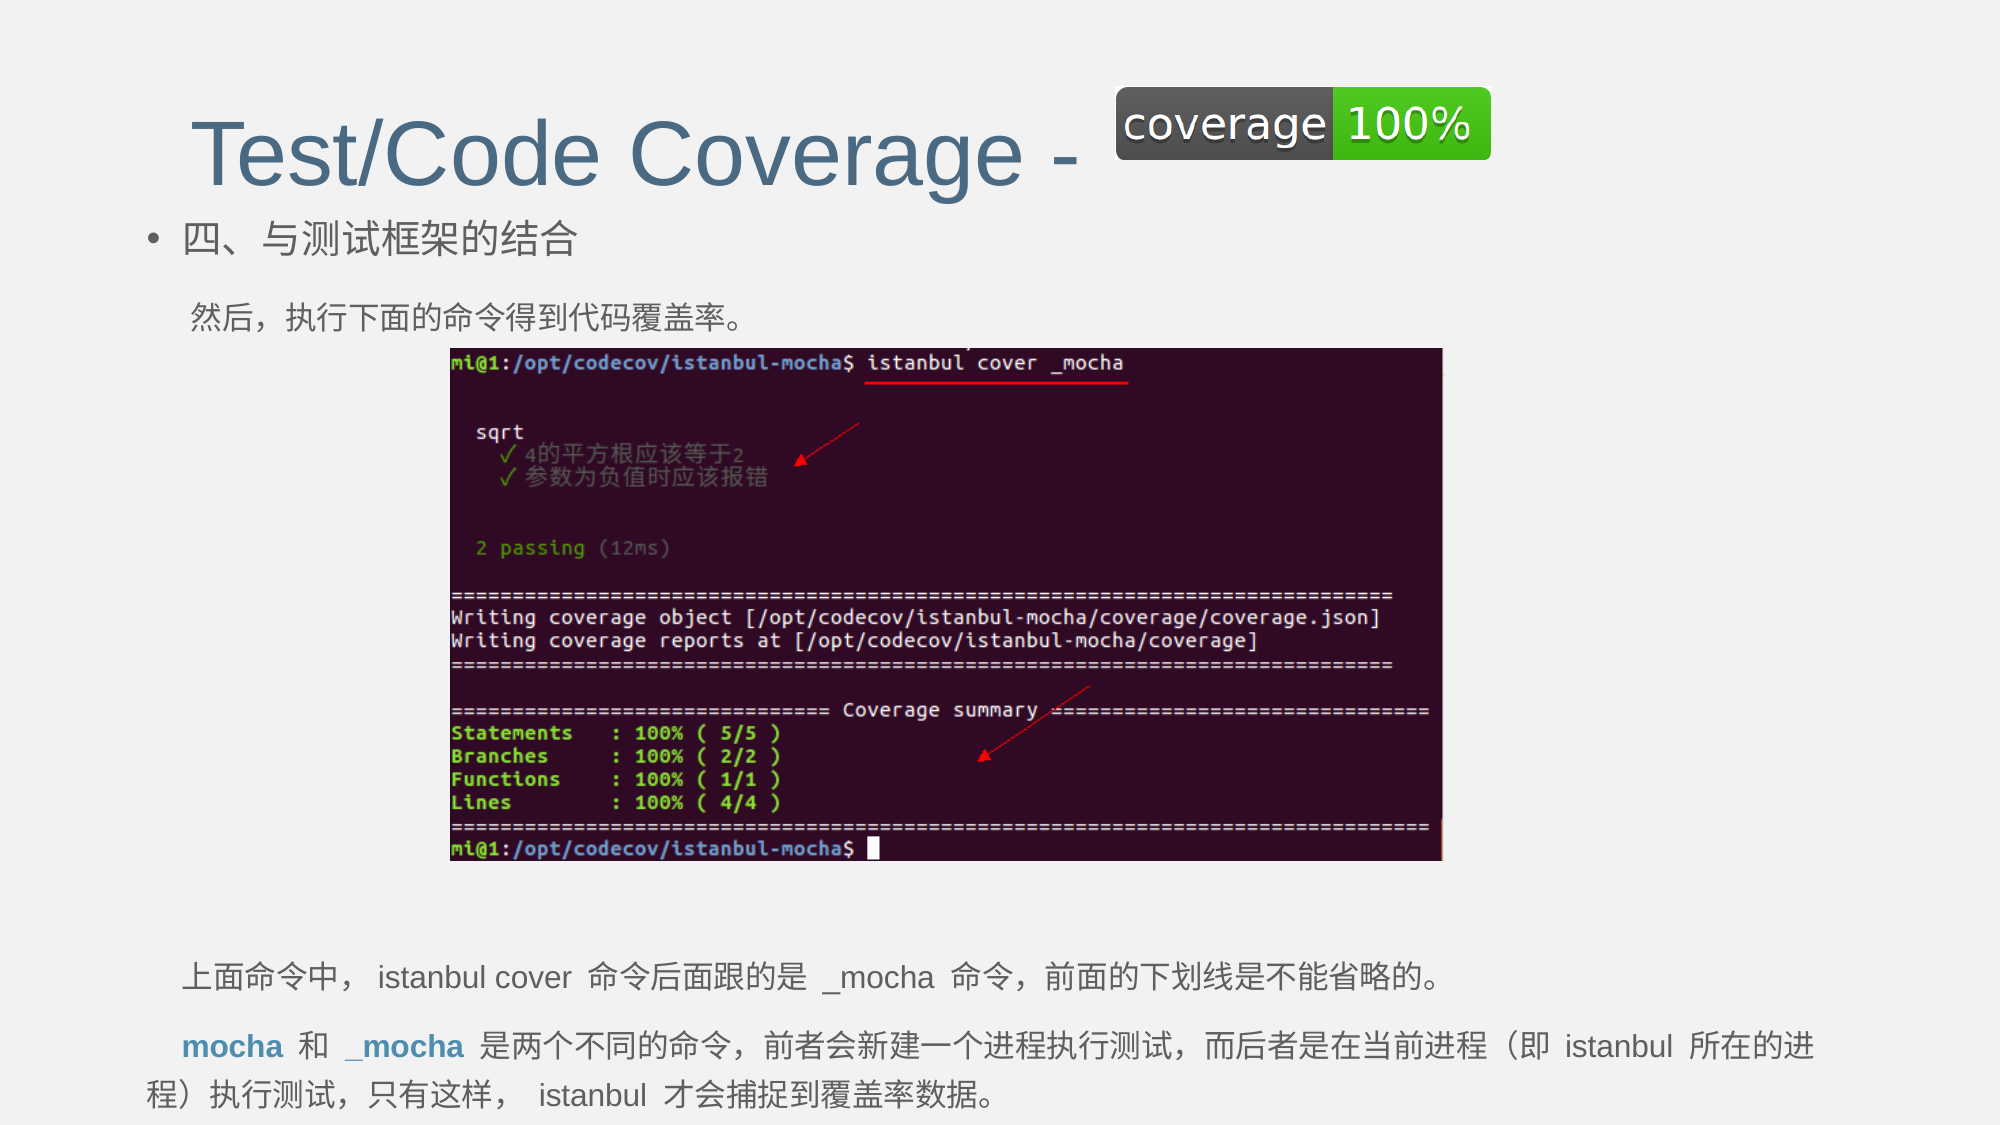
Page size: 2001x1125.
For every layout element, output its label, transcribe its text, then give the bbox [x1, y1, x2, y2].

picture [450, 348, 1444, 861]
text_box 四、与测试框架的结合 然后，执行下面的命令得到代码覆盖率。 上面命令中，istanbul cover 命令后面跟的是 _mocha 命令，前面的下划线是不能省略的。 mocha 和 _mocha 是两个不同的命令，前者会新建一个进程执行测试，而后者是在当前进程（即 istanbul 所在的进程）执行测试，只有这样， istanbul 才会捕捉到覆盖率数据。 [131, 211, 1869, 1125]
text_box Test/Code Coverage - [175, 86, 1168, 212]
picture [1115, 86, 1491, 160]
